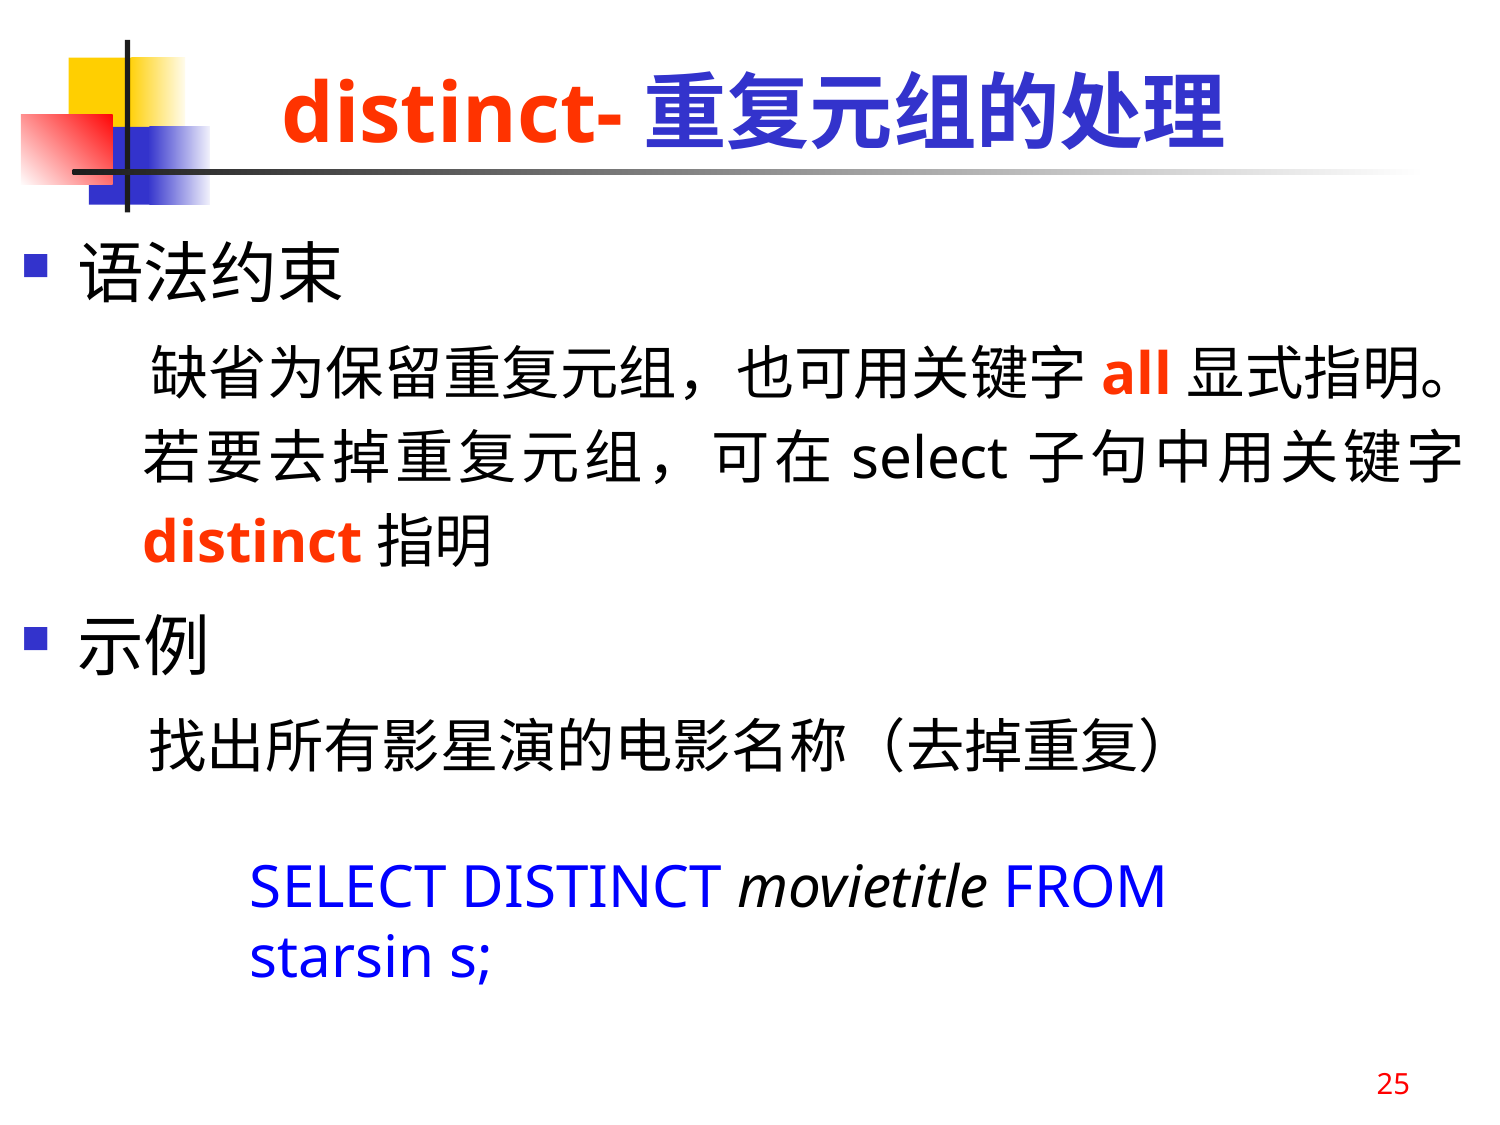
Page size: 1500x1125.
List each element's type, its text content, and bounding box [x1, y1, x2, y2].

text_box SELECT DISTINCT movietitle FROM starsin s; [235, 841, 1329, 996]
list 语法约束 缺省为保留重复元组，也可用关键字all显式指明。若要去掉重复元组，可在select子句中用关键字distinct指明 示例 找出所有影星演的电影名称（去掉重复） [5, 207, 1495, 864]
title distinct-重复元组的处理 [57, 27, 1451, 167]
slide_number 25 [1112, 1037, 1426, 1113]
